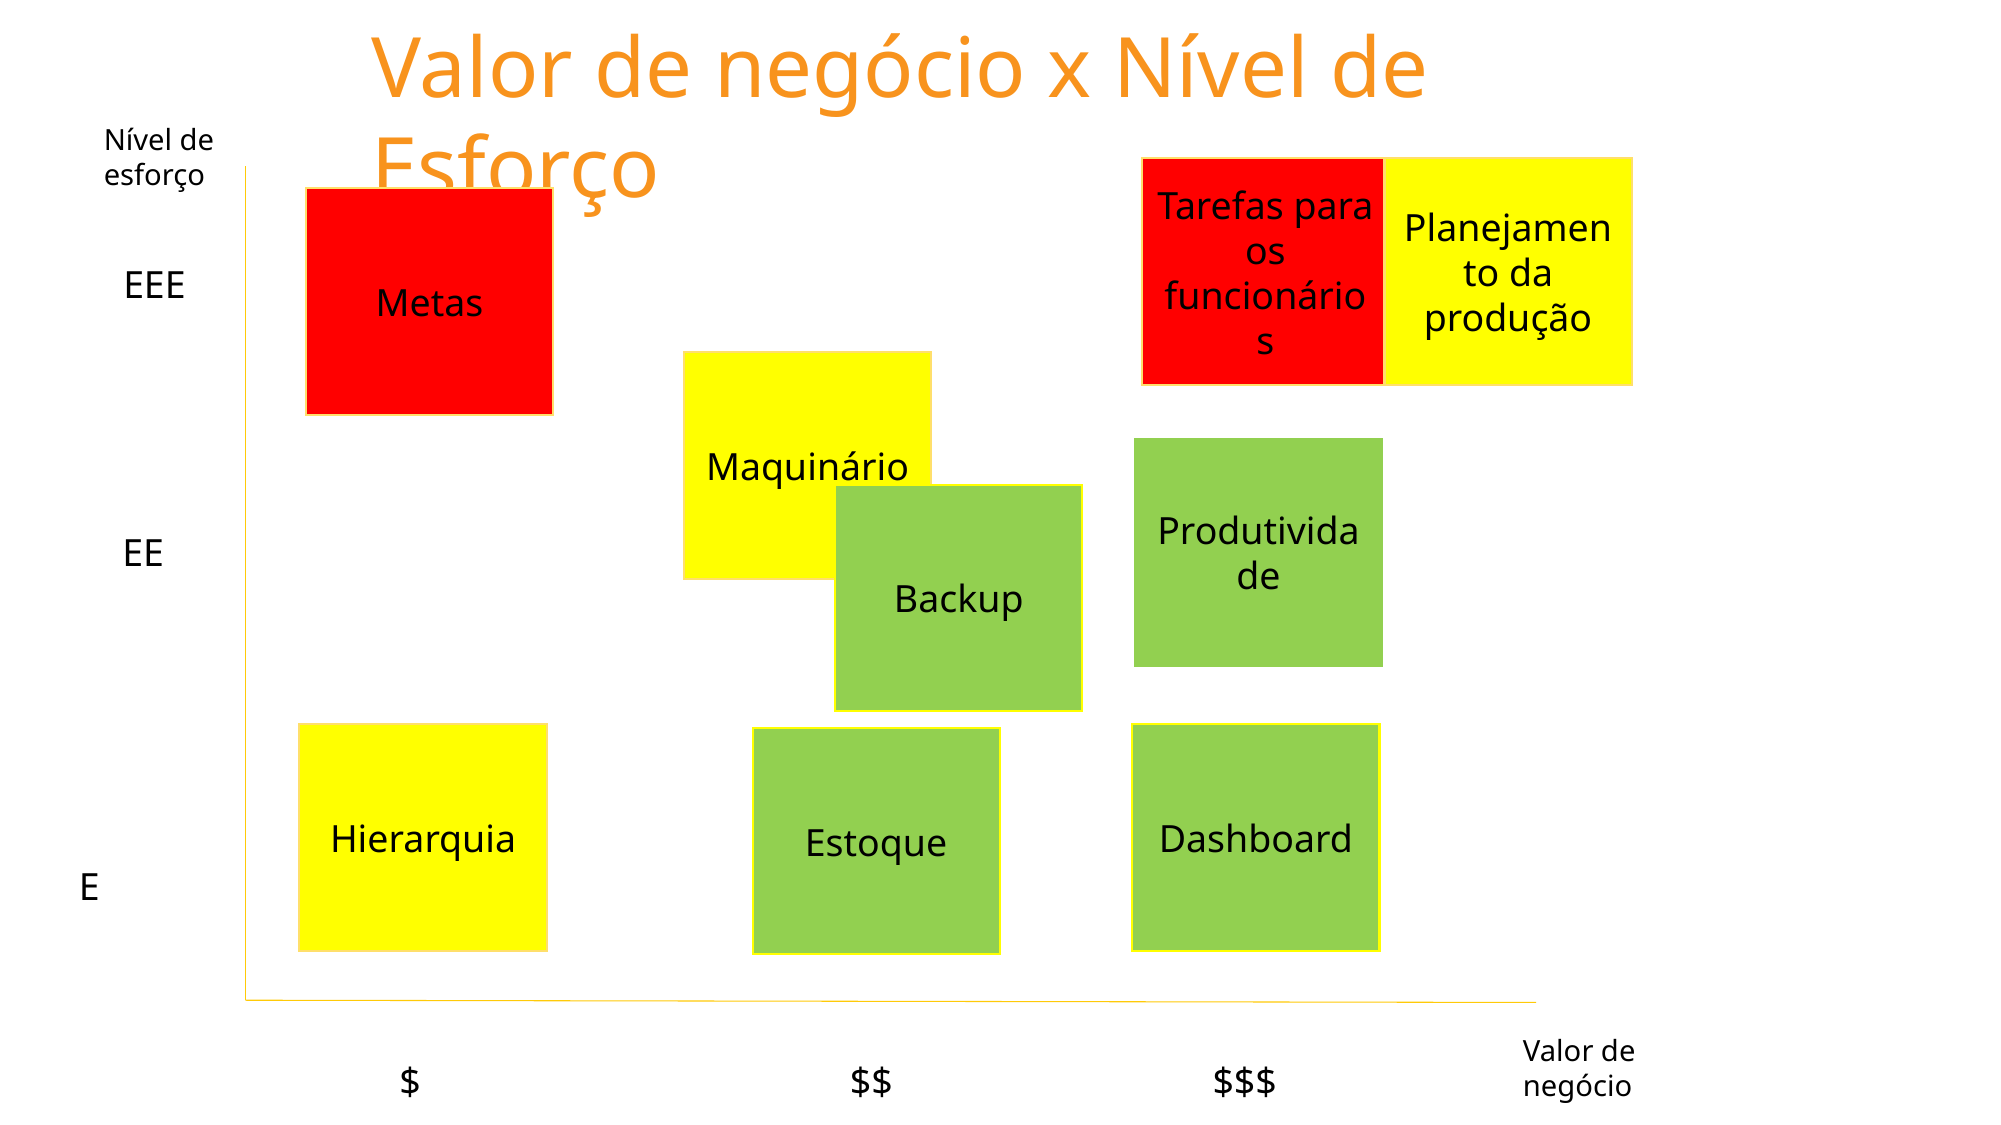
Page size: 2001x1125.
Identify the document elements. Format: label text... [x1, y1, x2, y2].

text_box Metas [305, 187, 554, 416]
text_box $$ [835, 1050, 958, 1111]
text_box Backup [834, 484, 1083, 712]
text_box EE [98, 521, 198, 582]
text_box Estoque [752, 727, 1001, 955]
text_box E [63, 810, 163, 916]
text_box $ [384, 1050, 507, 1111]
text_box EEE [79, 253, 216, 314]
text_box Tarefas para os funcionários [1141, 157, 1383, 386]
text_box Hierarquia [298, 723, 548, 952]
text_box Nível de esforço [88, 114, 294, 199]
text_box $$$ [1197, 1050, 1320, 1111]
text_box Valor de negócio [1508, 1024, 1750, 1110]
text_box Maquinário [683, 351, 932, 580]
text_box Planejamento da produção [1383, 157, 1633, 386]
text_box Valor de negócio x Nível de Esforço [356, 6, 1714, 221]
text_box Produtividade [1134, 438, 1383, 667]
text_box Dashboard [1131, 723, 1381, 952]
